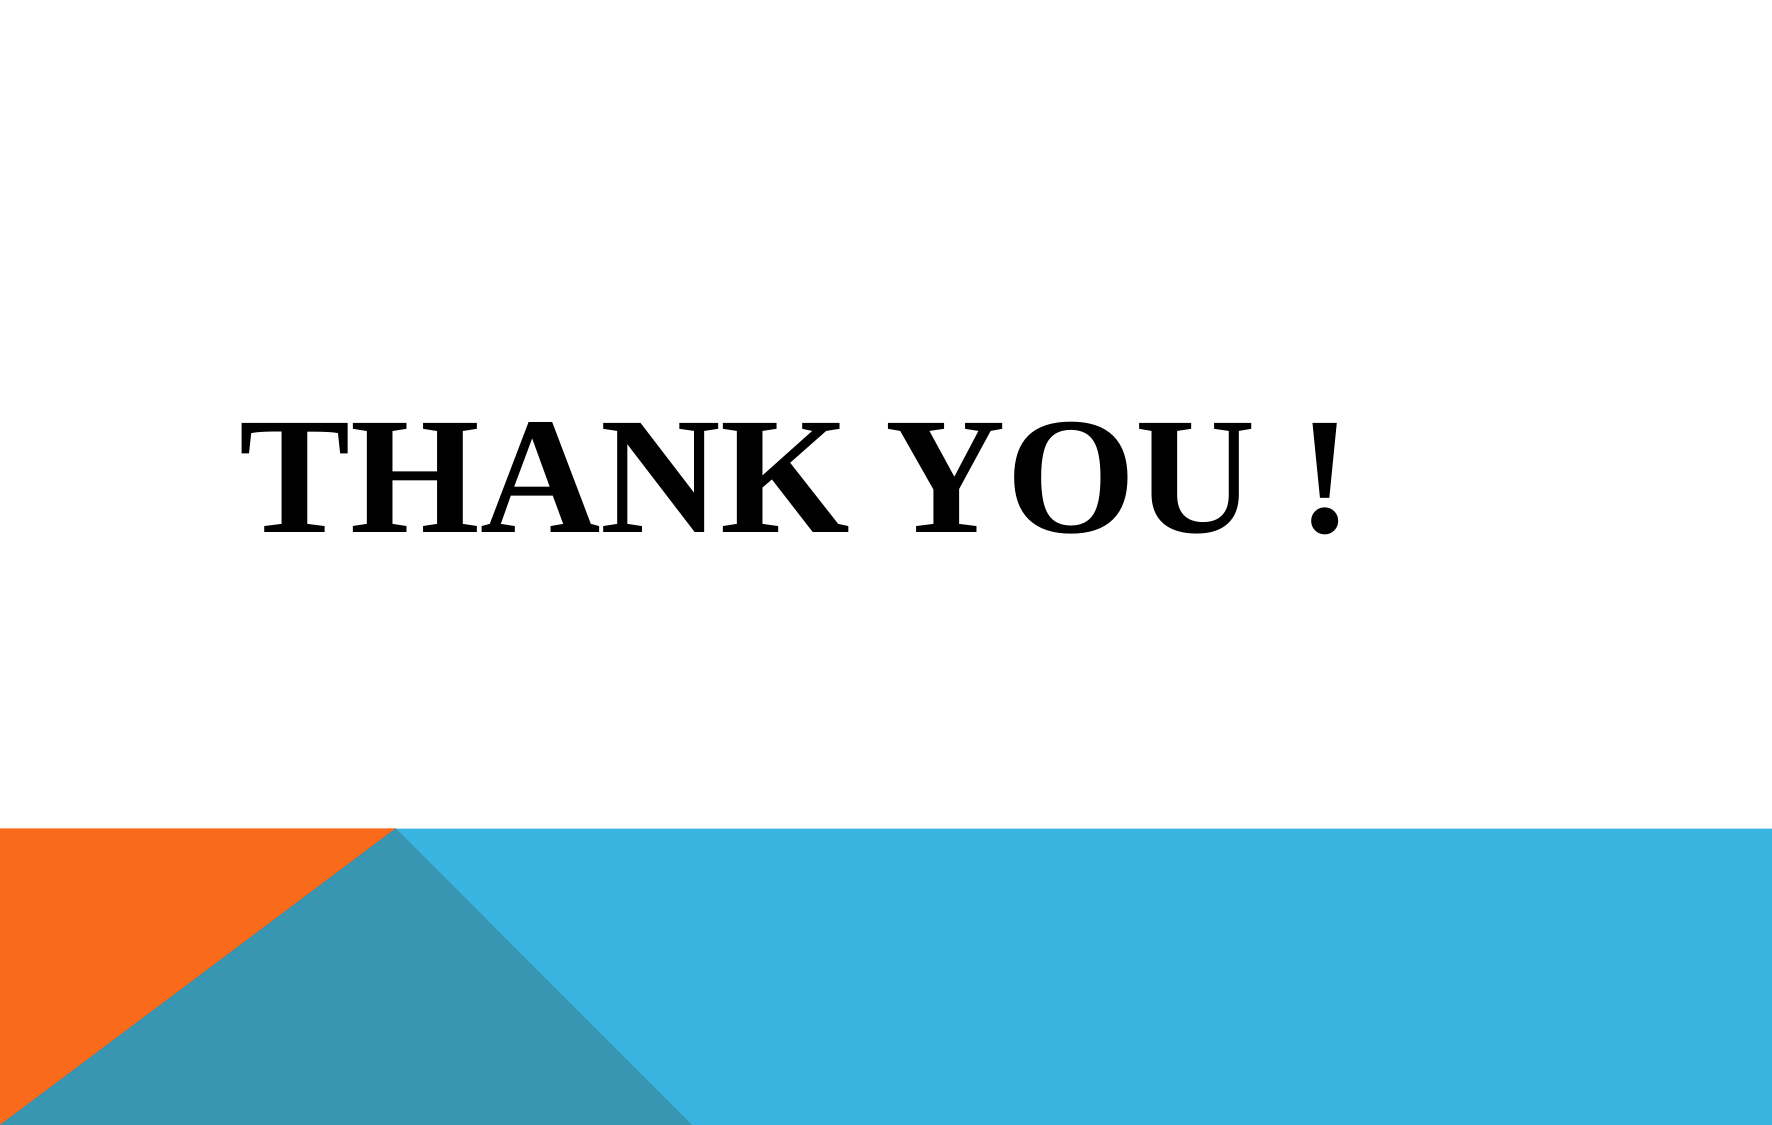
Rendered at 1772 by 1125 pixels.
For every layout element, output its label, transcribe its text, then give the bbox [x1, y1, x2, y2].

title THANK YOU ! [224, 420, 1682, 511]
